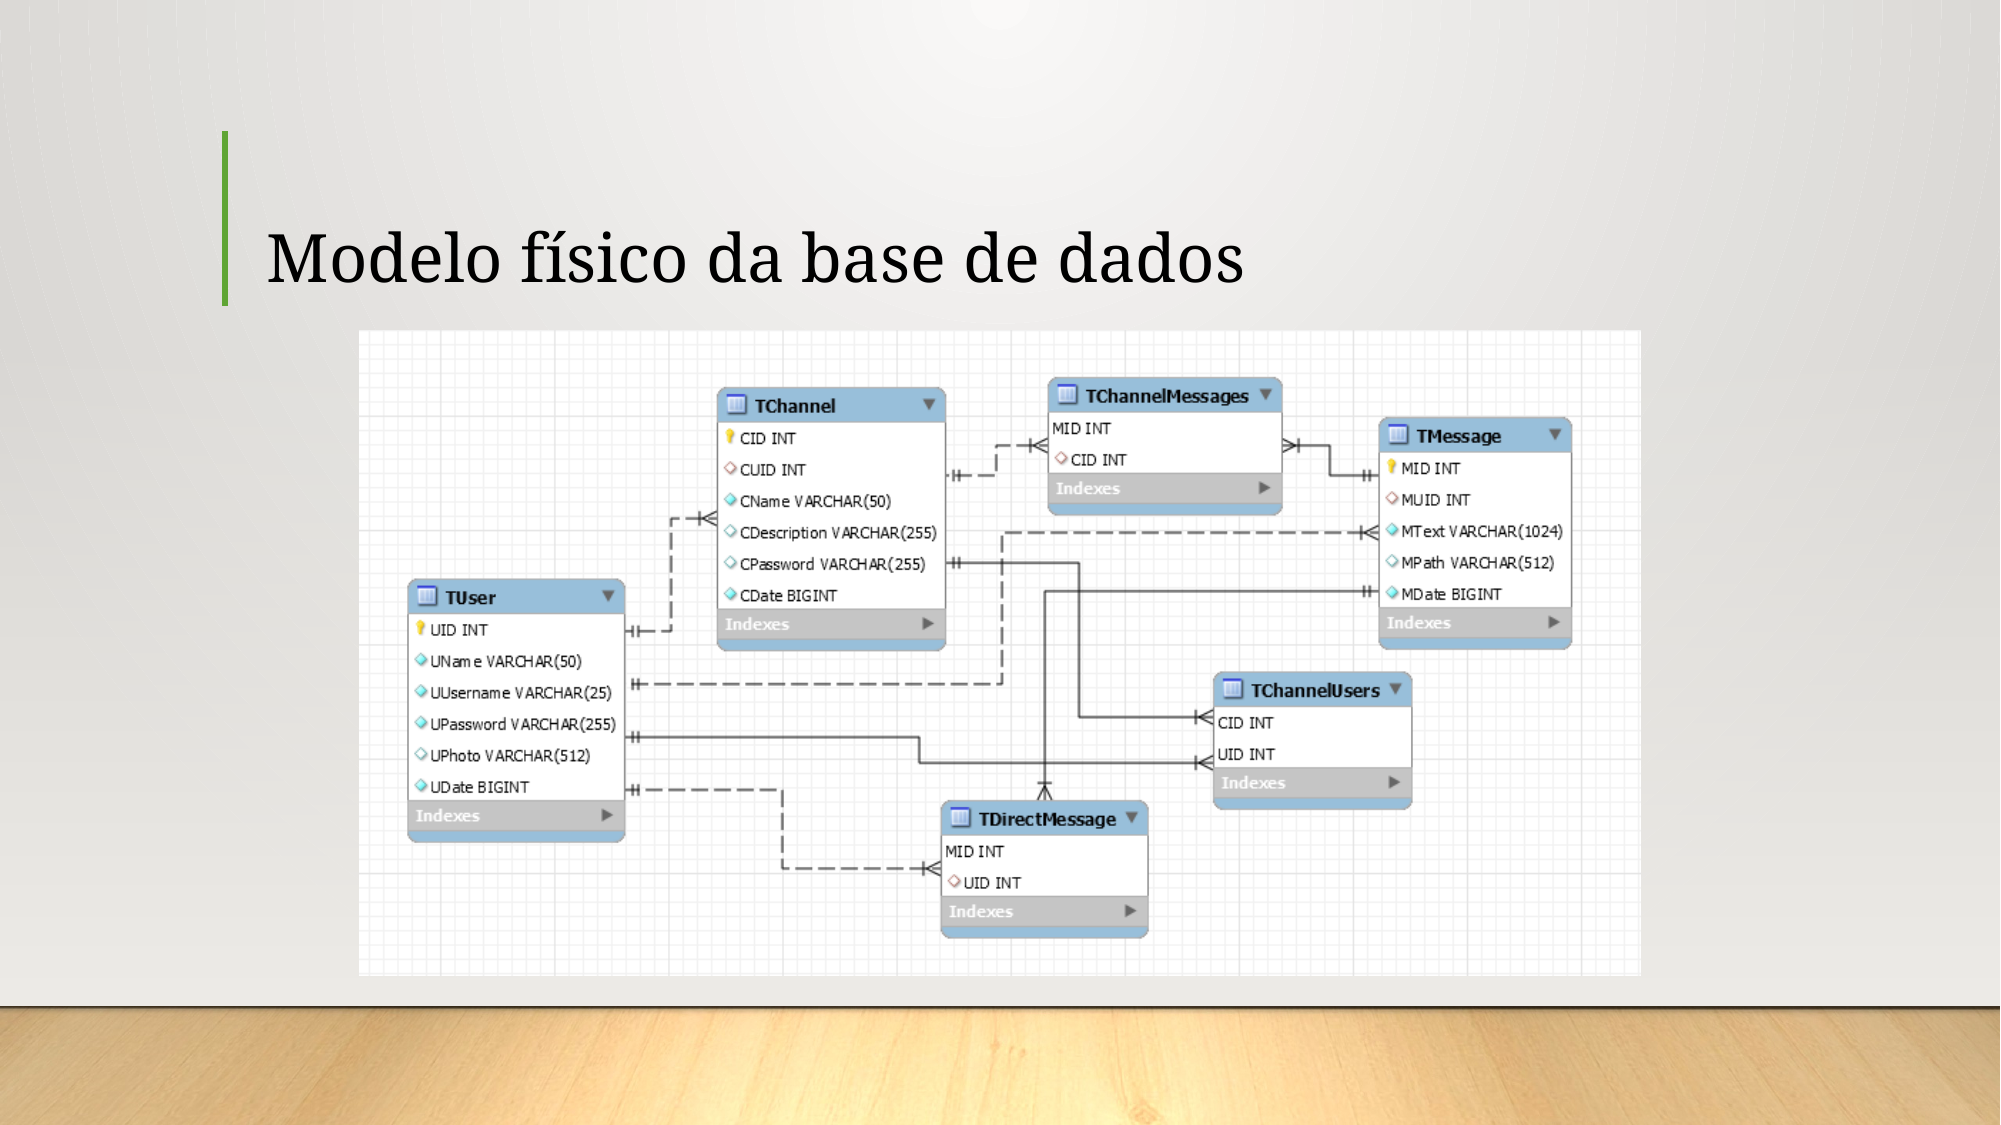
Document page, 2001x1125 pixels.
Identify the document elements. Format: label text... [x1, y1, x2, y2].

title Modelo físico da base de dados [251, 131, 1814, 305]
picture [0, 1006, 2000, 1125]
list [358, 330, 1642, 976]
